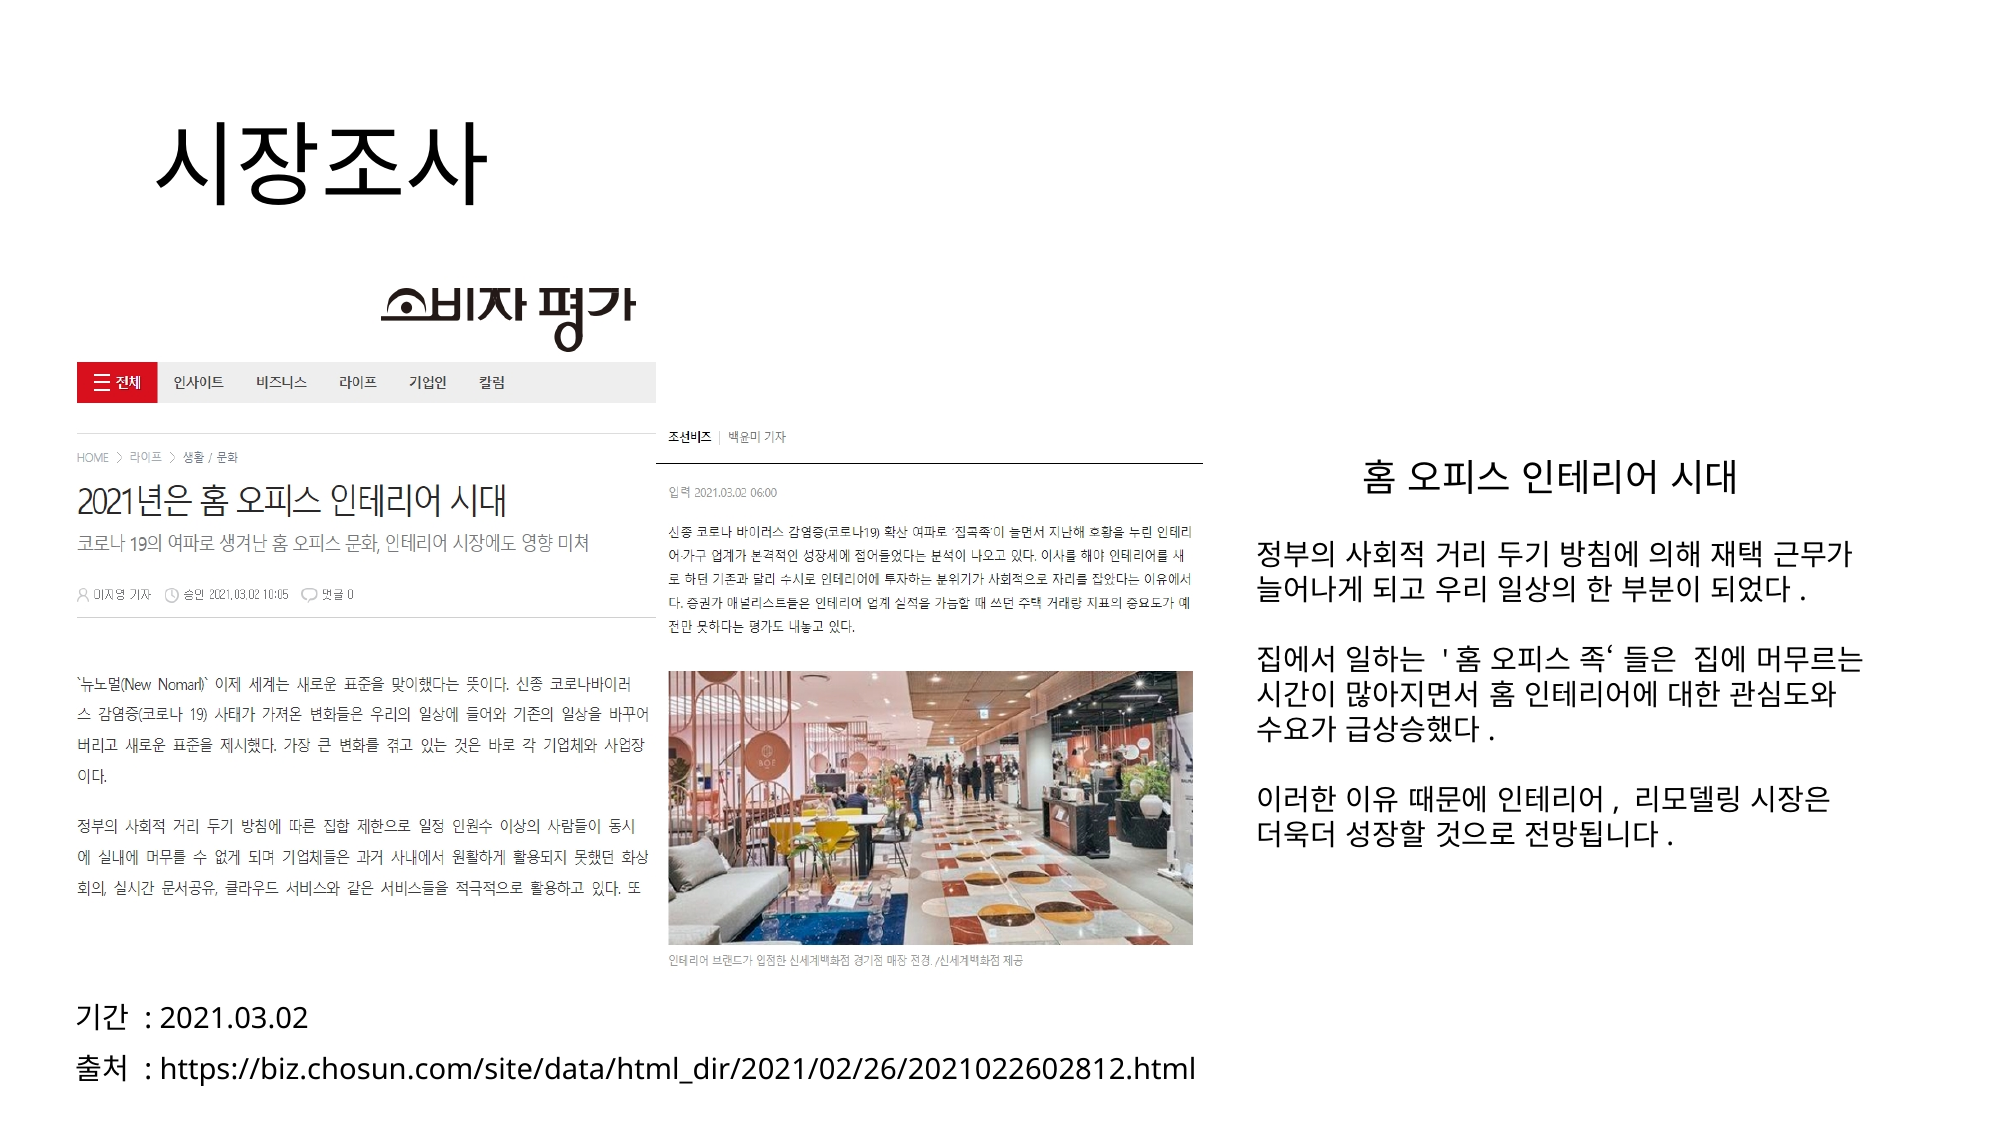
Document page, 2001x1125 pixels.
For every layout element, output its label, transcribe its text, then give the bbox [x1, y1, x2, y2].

title 시장조사 [137, 59, 1863, 278]
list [68, 276, 656, 903]
text_box 홈 오피스 인테리어 시대 [1348, 446, 1755, 507]
text_box 정부의 사회적 거리 두기 방침에 의해 재택 근무가 늘어나게 되고 우리 일상의 한 부분이 되었다. 집에서 일하는 '홈 오피스 족‘ 들은 집에 머무르는 시간이 많아지면서 홈 인테리어에 대한 관심도와 수요가 급상승했다. 이러한 이유 때문에 인테리어, 리모델링 시장은 더욱더 성장할 것으로 전망됩니다. [1241, 529, 1934, 859]
picture [655, 417, 1203, 975]
text_box 기간 : 2021.03.02 [60, 992, 334, 1043]
text_box 출처 : https://biz.chosun.com/site/data/html_dir/2021/02/26/2021022602812.html [60, 1042, 1339, 1093]
